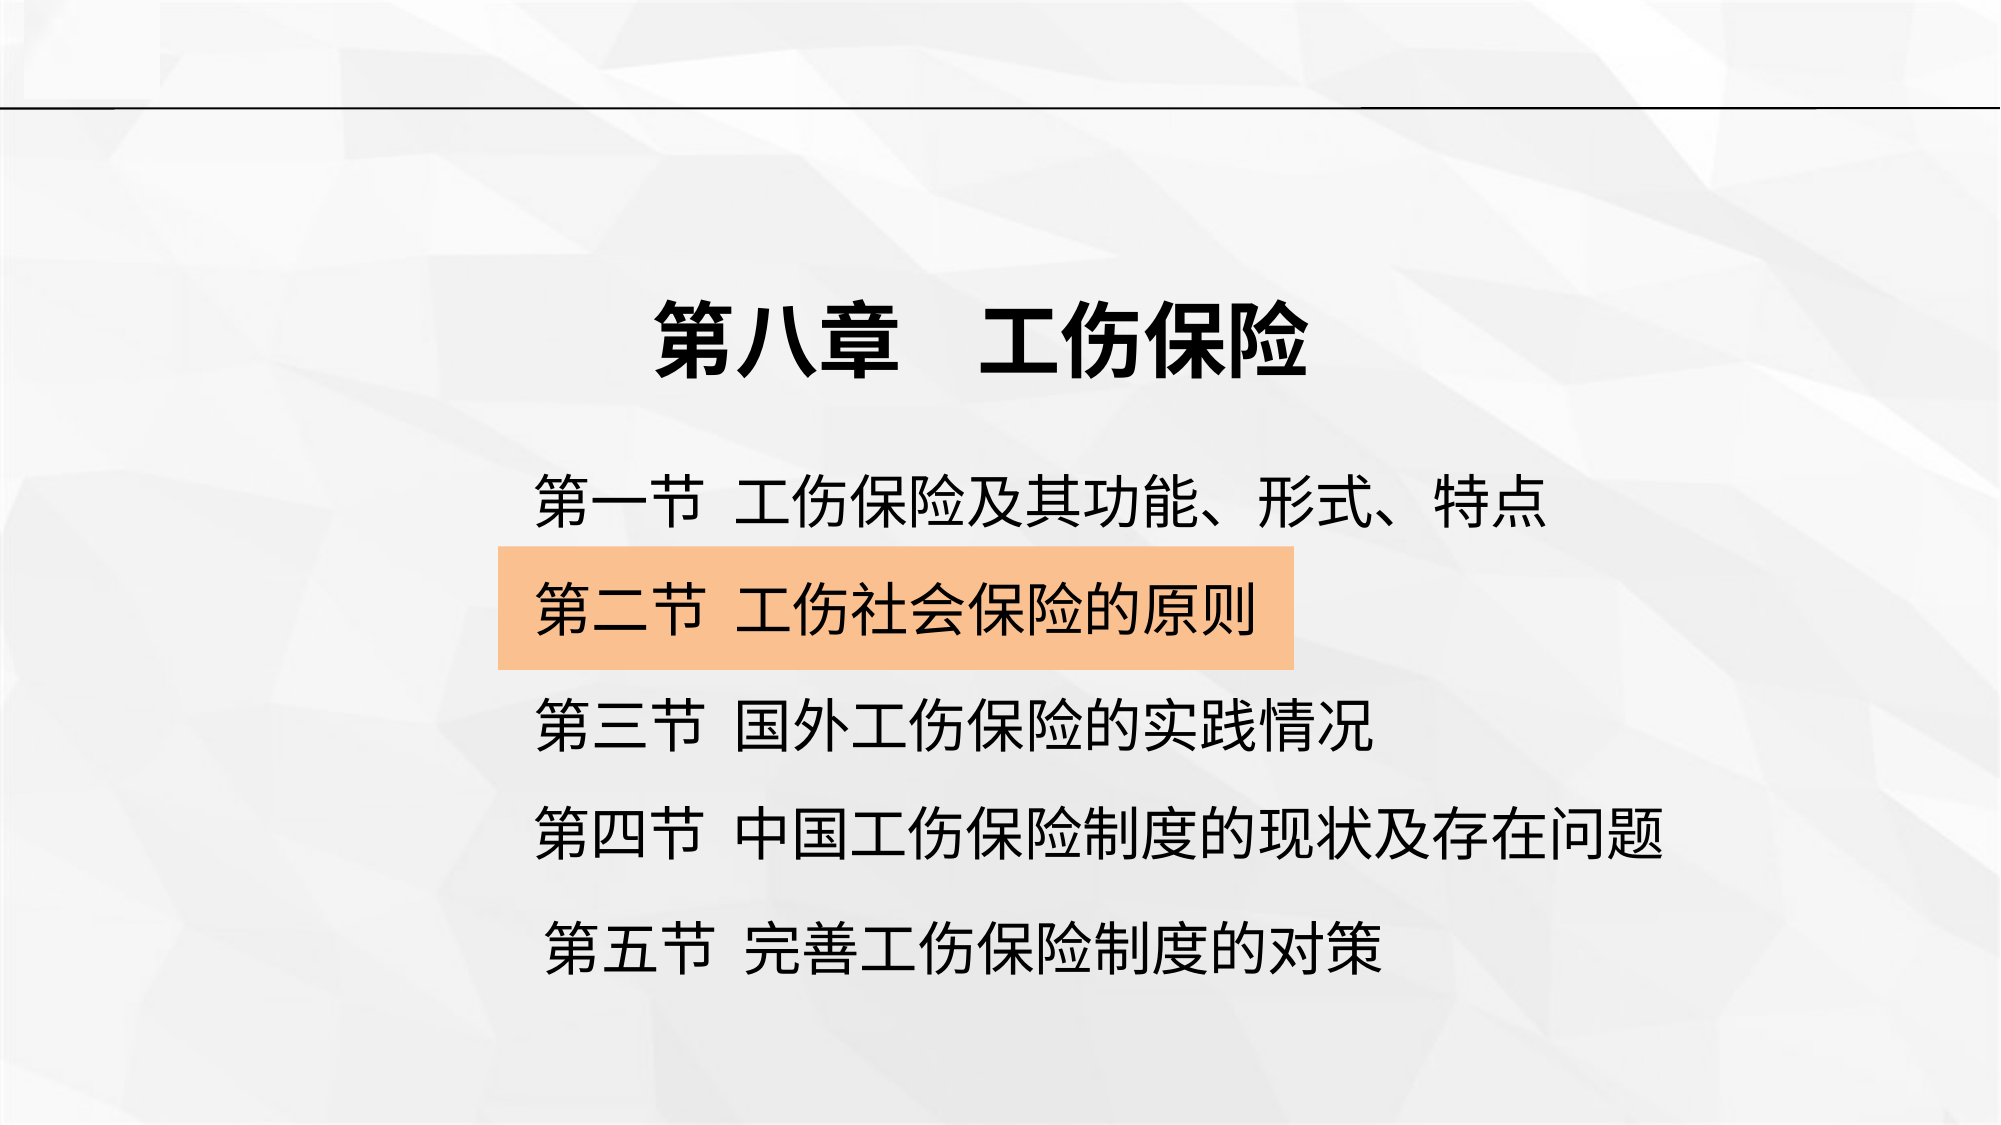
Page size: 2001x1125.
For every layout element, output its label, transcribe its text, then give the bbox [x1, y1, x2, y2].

picture [4, 0, 160, 111]
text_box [497, 438, 1683, 1009]
text_box 第八章 工伤保险 [468, 280, 1495, 396]
